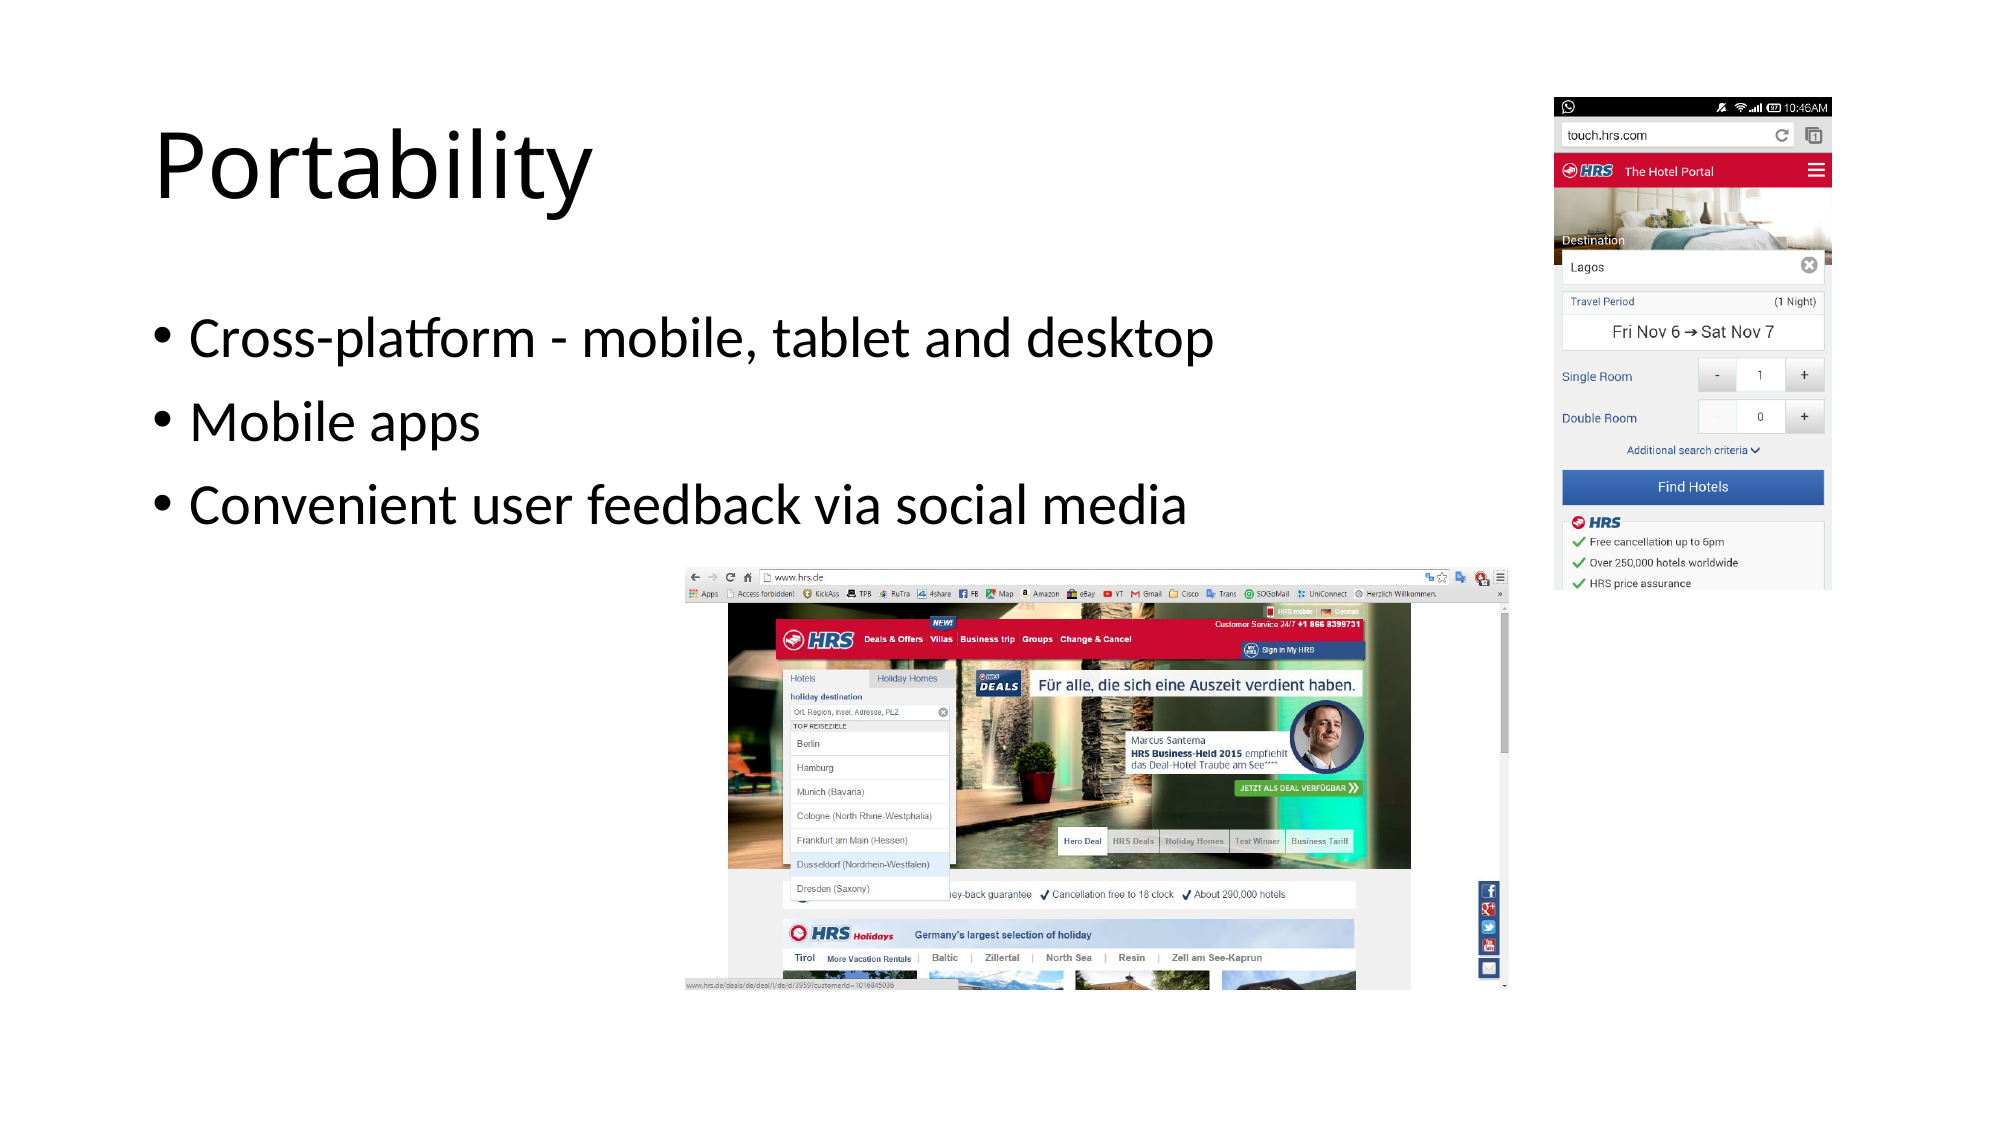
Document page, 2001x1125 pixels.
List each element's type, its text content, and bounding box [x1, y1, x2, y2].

title Portability [137, 59, 1863, 278]
list Cross-platform - mobile, tablet and desktop Mobile apps Convenient user feedback via social media [137, 299, 1863, 1014]
picture [685, 567, 1509, 990]
picture [1554, 97, 1832, 590]
